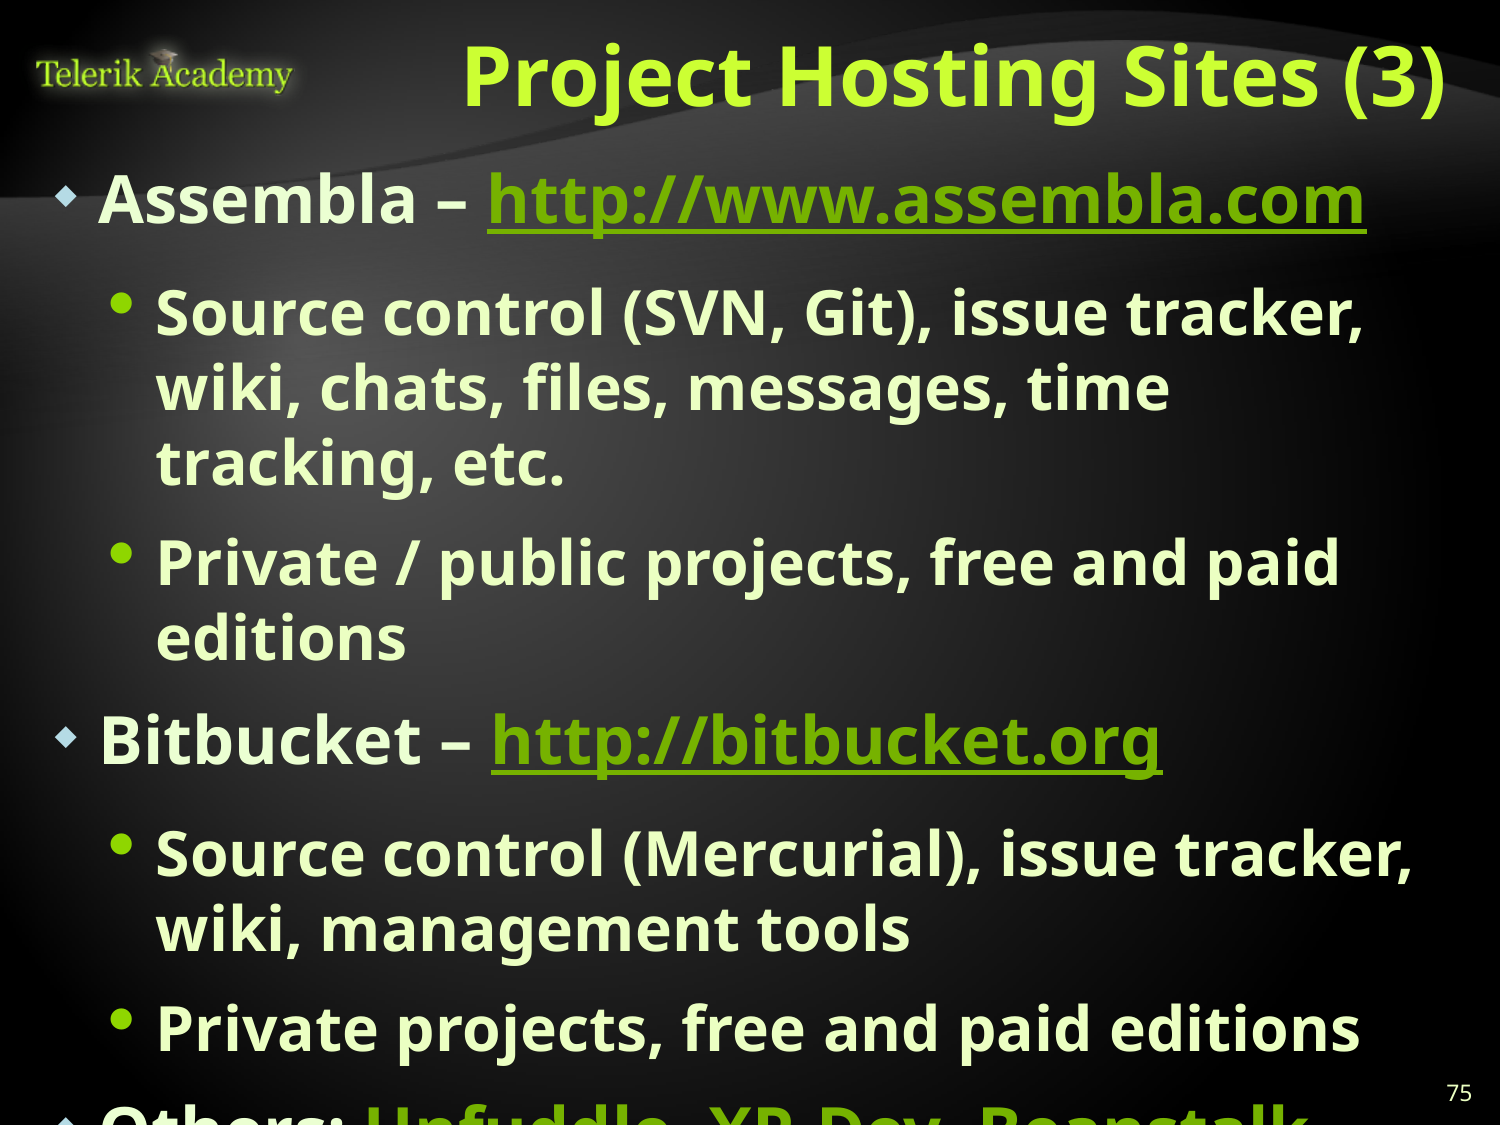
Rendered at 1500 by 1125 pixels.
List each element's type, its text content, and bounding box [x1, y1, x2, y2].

slide_number 75 [1412, 1074, 1488, 1113]
list Assembla – http://www.assembla.com Source control (SVN, Git), issue tracker, wiki, chats, files, messages, time tracking, etc. Private / public projects, free and paid editions Bitbucket – http://bitbucket.org Source control (Mercurial), issue tracker, wiki, management tools Private projects, free and paid editions Others: Unfuddle, XP-Dev, Beanstalk [37, 149, 1463, 1100]
picture [0, 0, 1500, 1125]
title Project Hosting Sites (3) [300, 12, 1463, 149]
